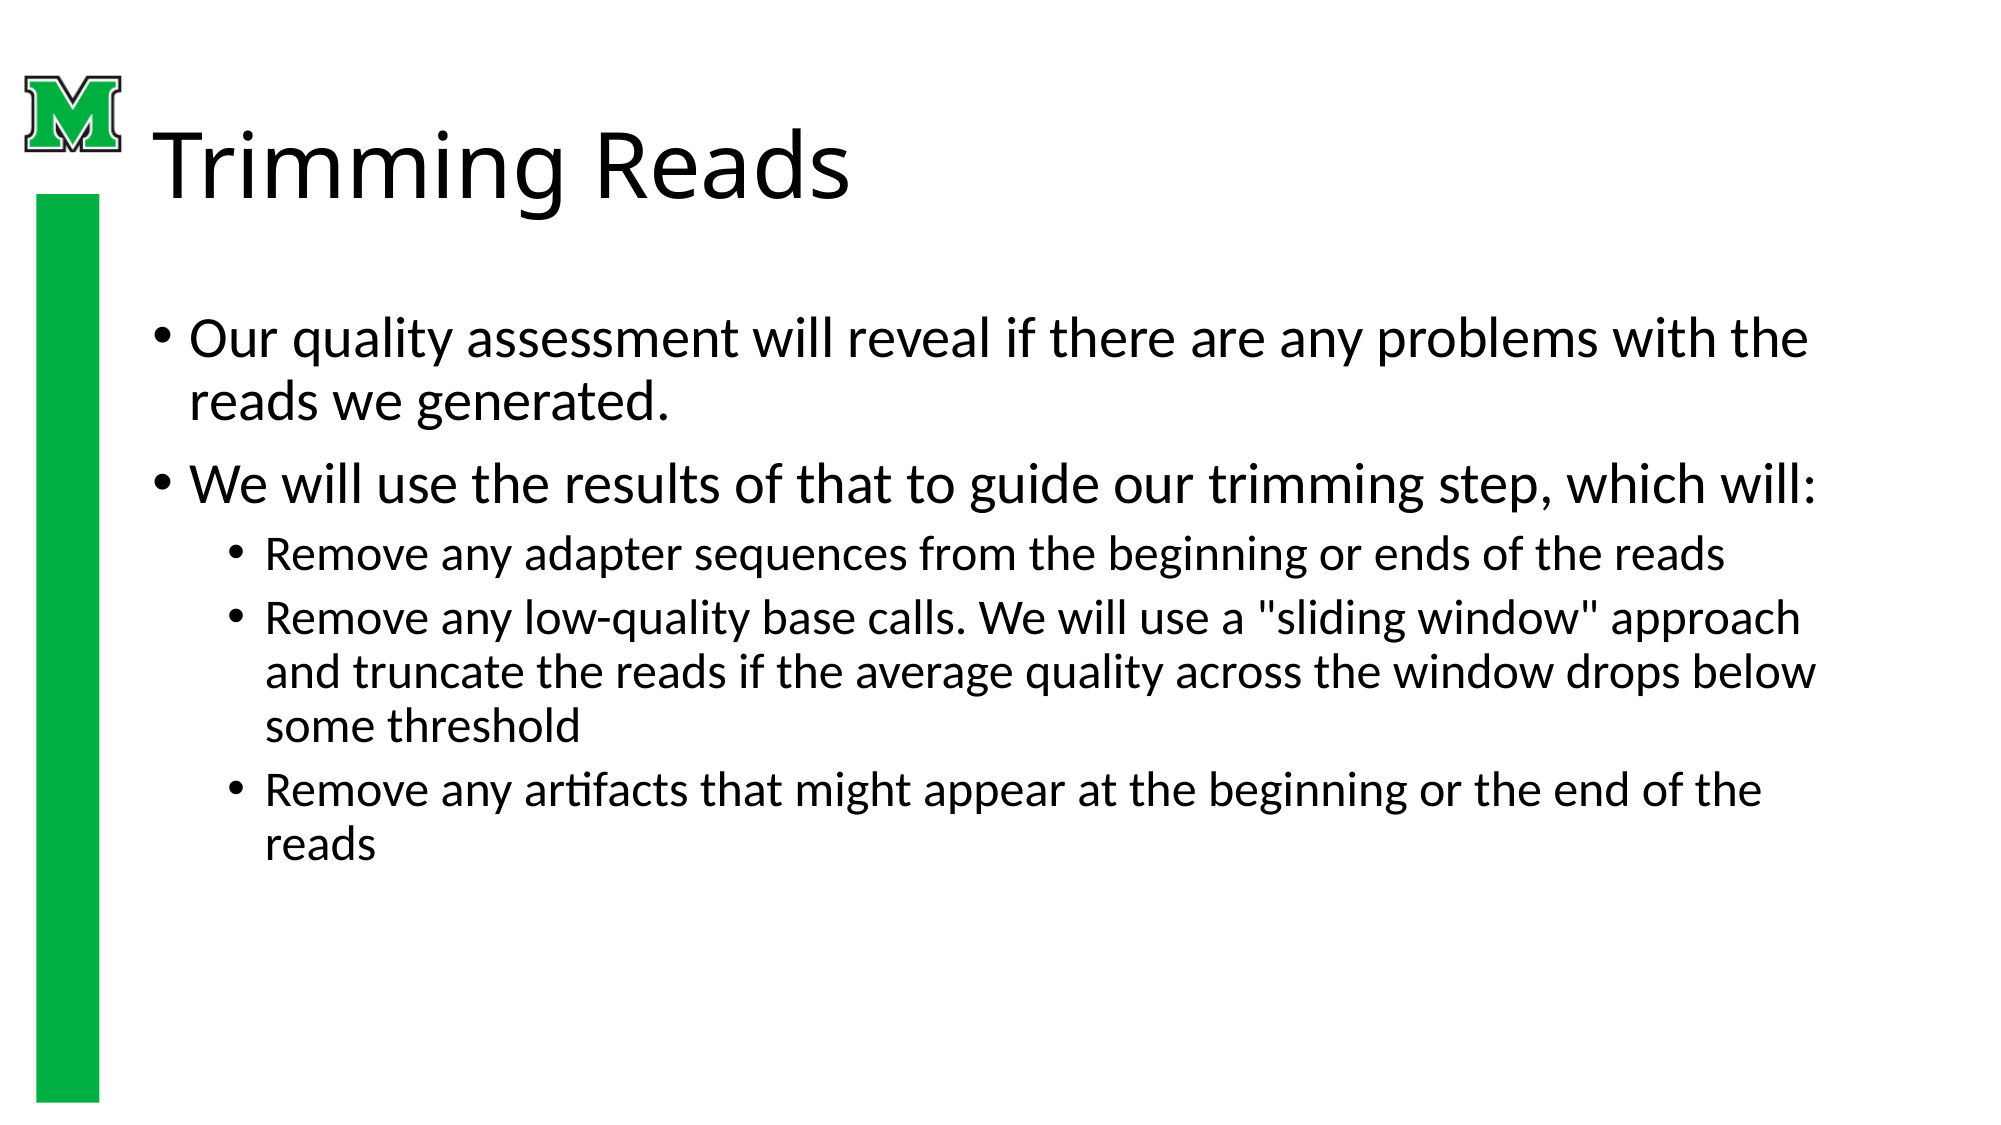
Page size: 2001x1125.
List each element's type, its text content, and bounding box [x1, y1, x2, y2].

list Our quality assessment will reveal if there are any problems with the reads we generated. We will use the results of that to guide our trimming step, which will: Remove any adapter sequences from the beginning or ends of the reads Remove any low-quality base calls. We will use a "sliding window" approach and truncate the reads if the average quality across the window drops below some threshold Remove any artifacts that might appear at the beginning or the end of the reads [137, 299, 1863, 1014]
picture [20, 59, 124, 169]
title Trimming Reads [137, 59, 1863, 278]
